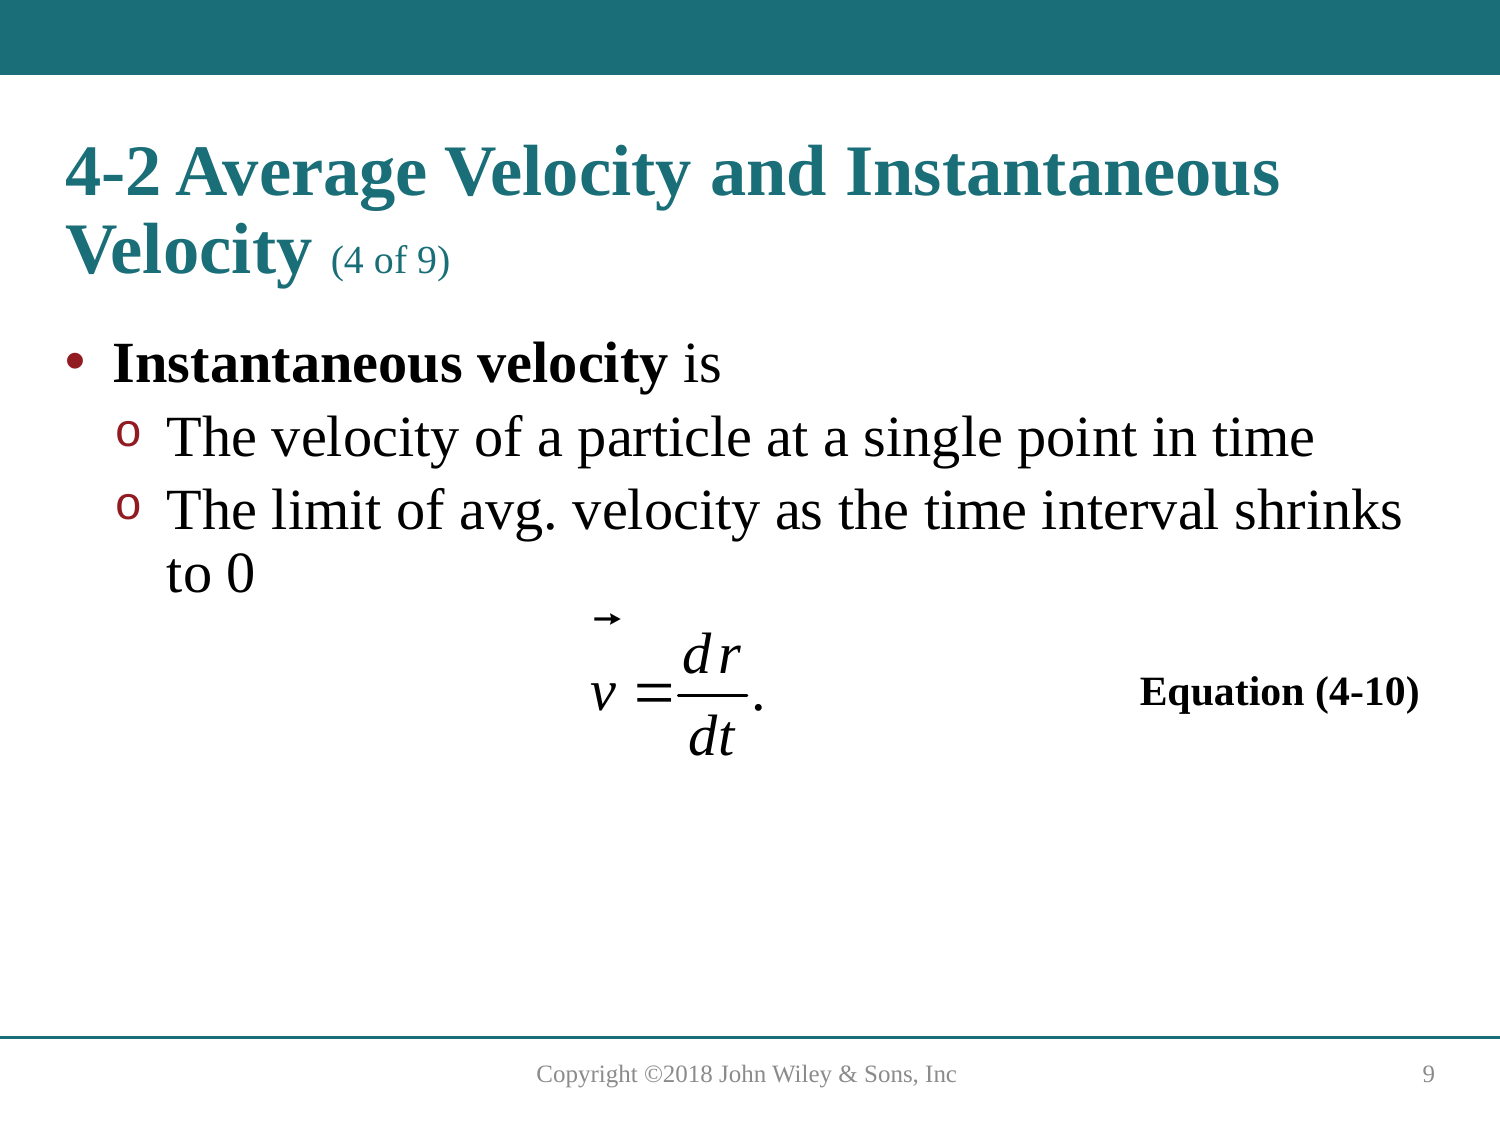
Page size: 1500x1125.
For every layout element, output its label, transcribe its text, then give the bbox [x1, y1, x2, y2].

list Equation (4-10) [1125, 662, 1450, 721]
slide_number 9 [1059, 1042, 1450, 1103]
title 4-2 Average Velocity and Instantaneous Velocity (4 of 9) [50, 125, 1450, 298]
list Instantaneous velocity is The velocity of a particle at a single point in time The limit of avg. velocity as the time interval shrinks to 0 [50, 324, 1450, 613]
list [587, 612, 767, 763]
footer Copyright ©2018 John Wiley & Sons, Inc [496, 1042, 1004, 1103]
